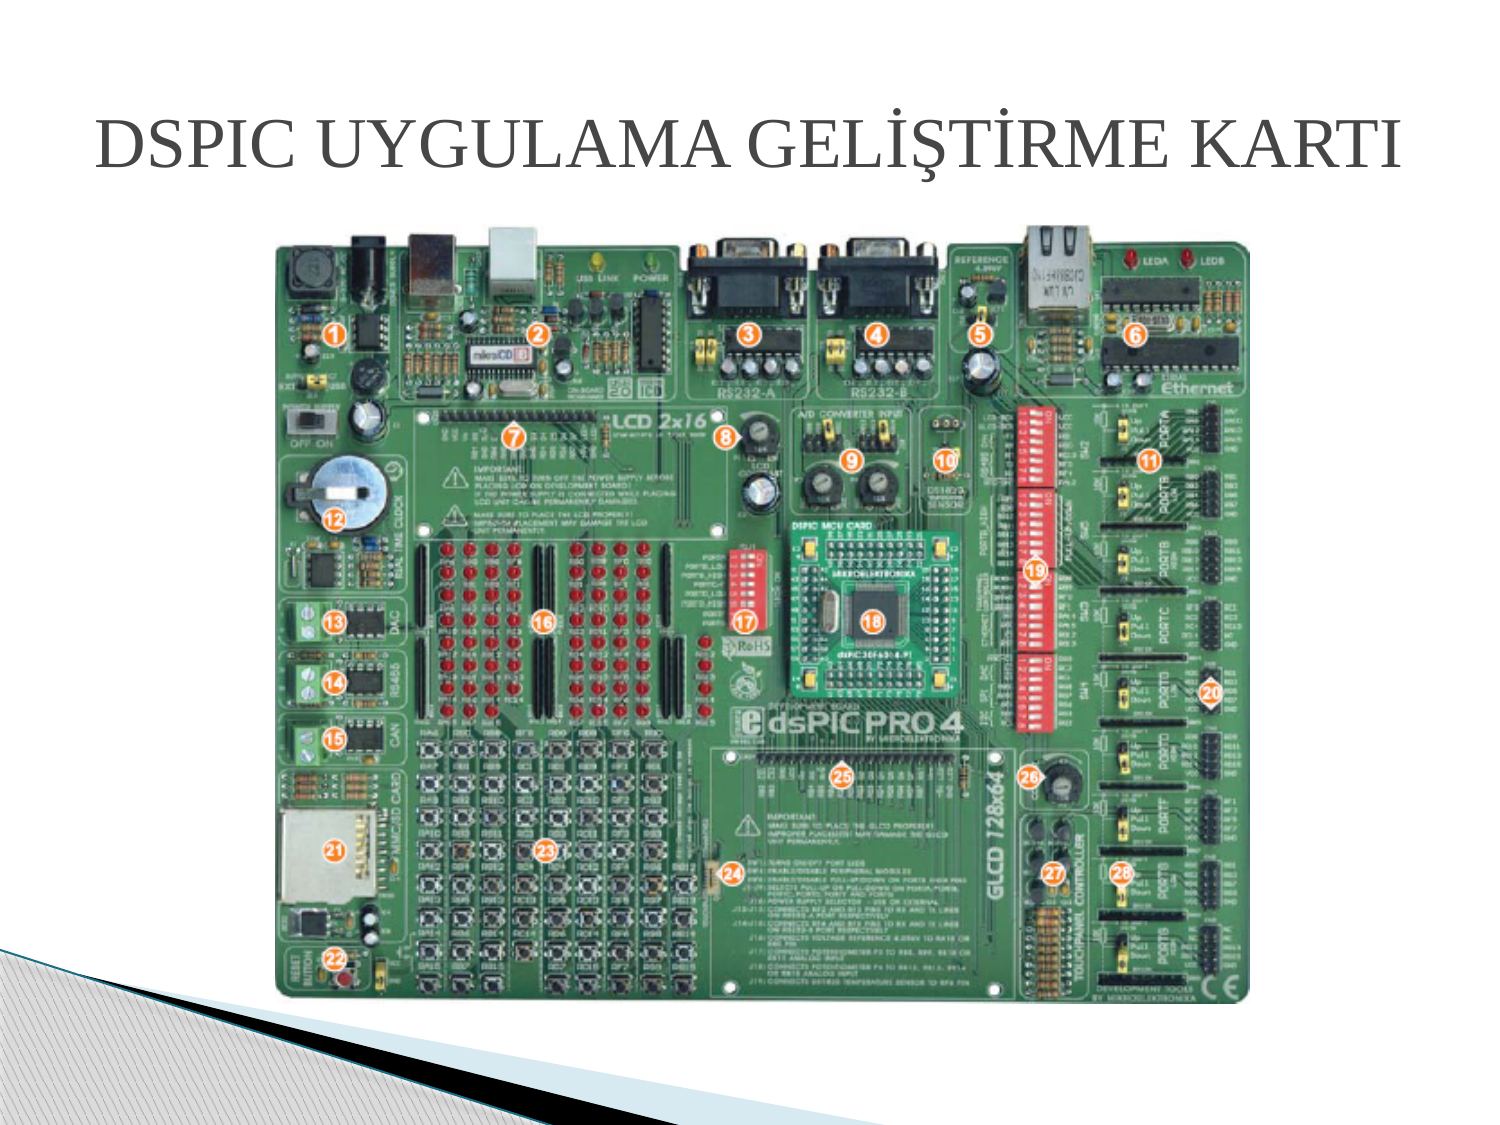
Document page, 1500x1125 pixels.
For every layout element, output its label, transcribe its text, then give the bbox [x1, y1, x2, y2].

picture [274, 224, 1251, 1005]
title DSPIC UYGULAMA GELİŞTİRME KARTI [75, 45, 1425, 233]
